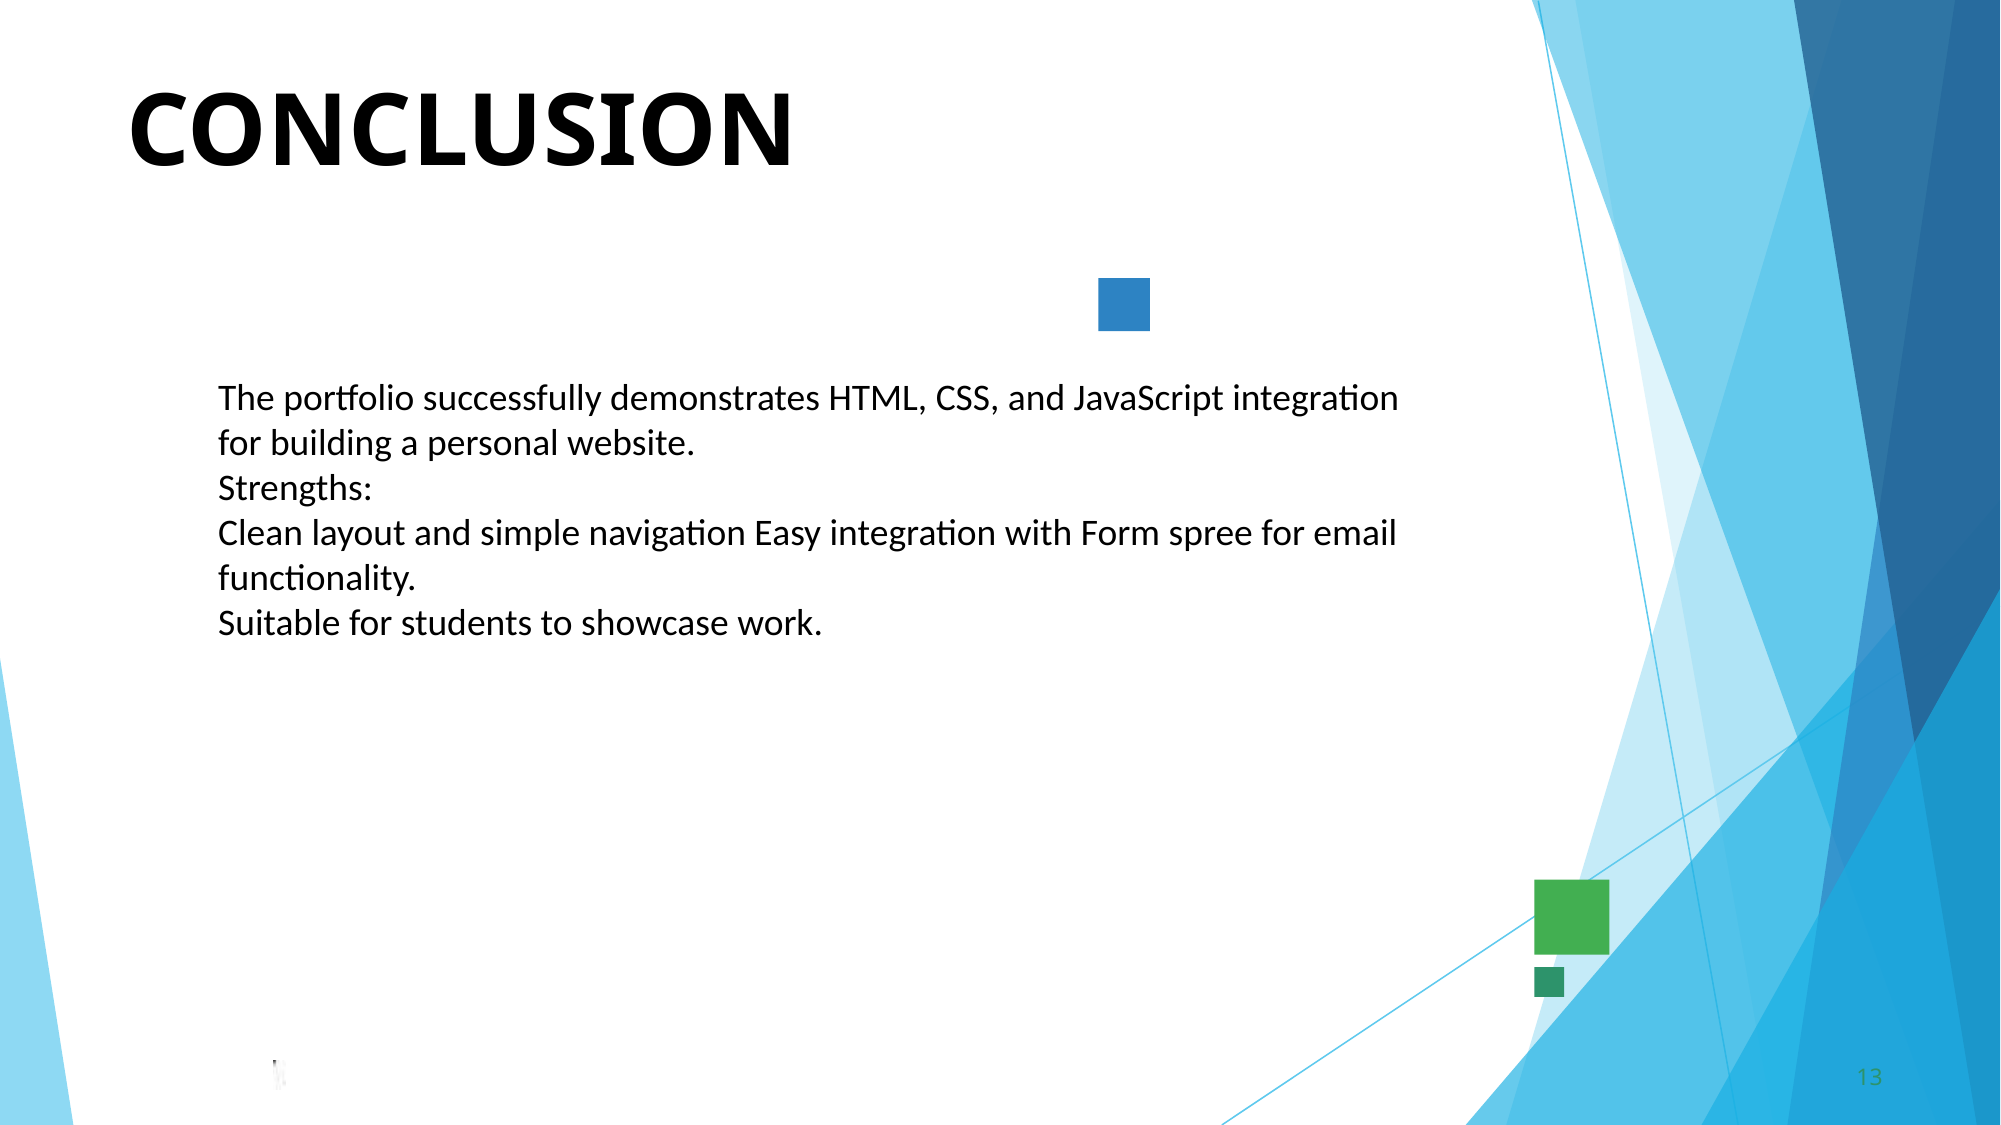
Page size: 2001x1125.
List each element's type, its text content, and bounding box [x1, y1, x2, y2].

text_box [1534, 967, 1565, 997]
title CONCLUSION [123, 63, 875, 254]
text_box 13 [1849, 1061, 1888, 1095]
text_box [1098, 278, 1150, 332]
text_box The portfolio successfully demonstrates HTML, CSS, and JavaScript integration for building a personal website. Strengths: Clean layout and simple navigation Easy integration with Form spree for email functionality. Suitable for students to showcase work. [203, 365, 1450, 651]
picture [273, 1060, 287, 1091]
text_box [1534, 879, 1610, 955]
